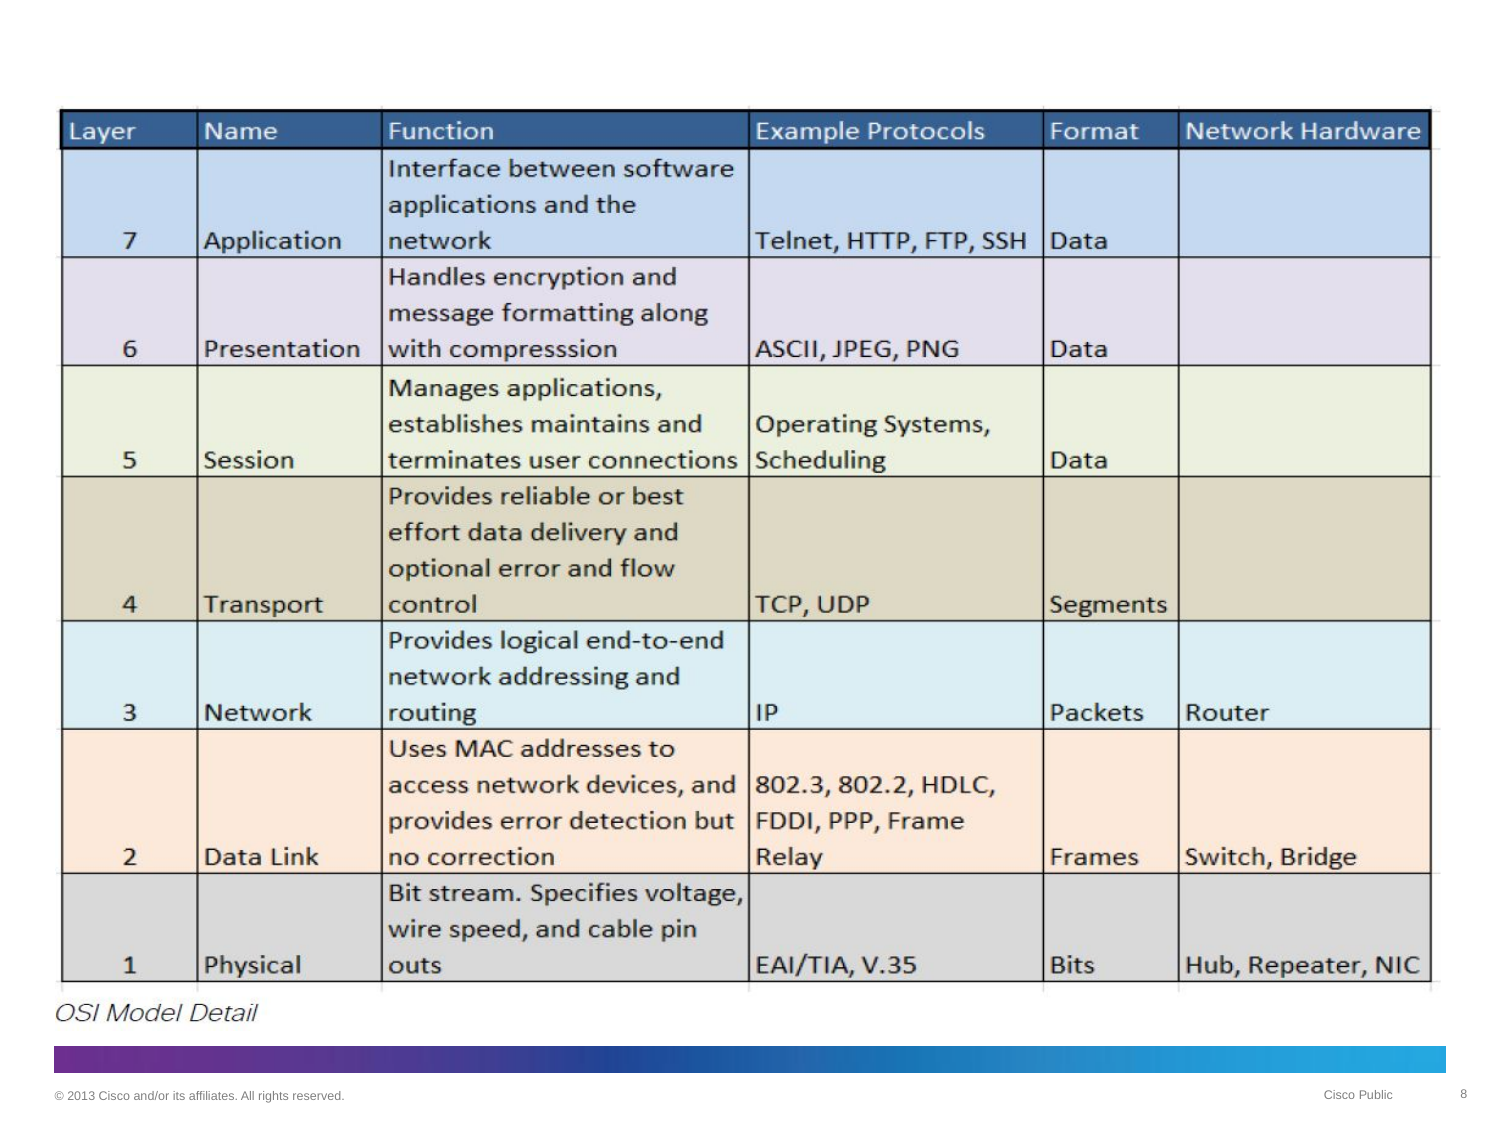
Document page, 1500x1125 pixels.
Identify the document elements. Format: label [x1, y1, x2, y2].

picture [54, 96, 1459, 1032]
picture [54, 1046, 1446, 1073]
